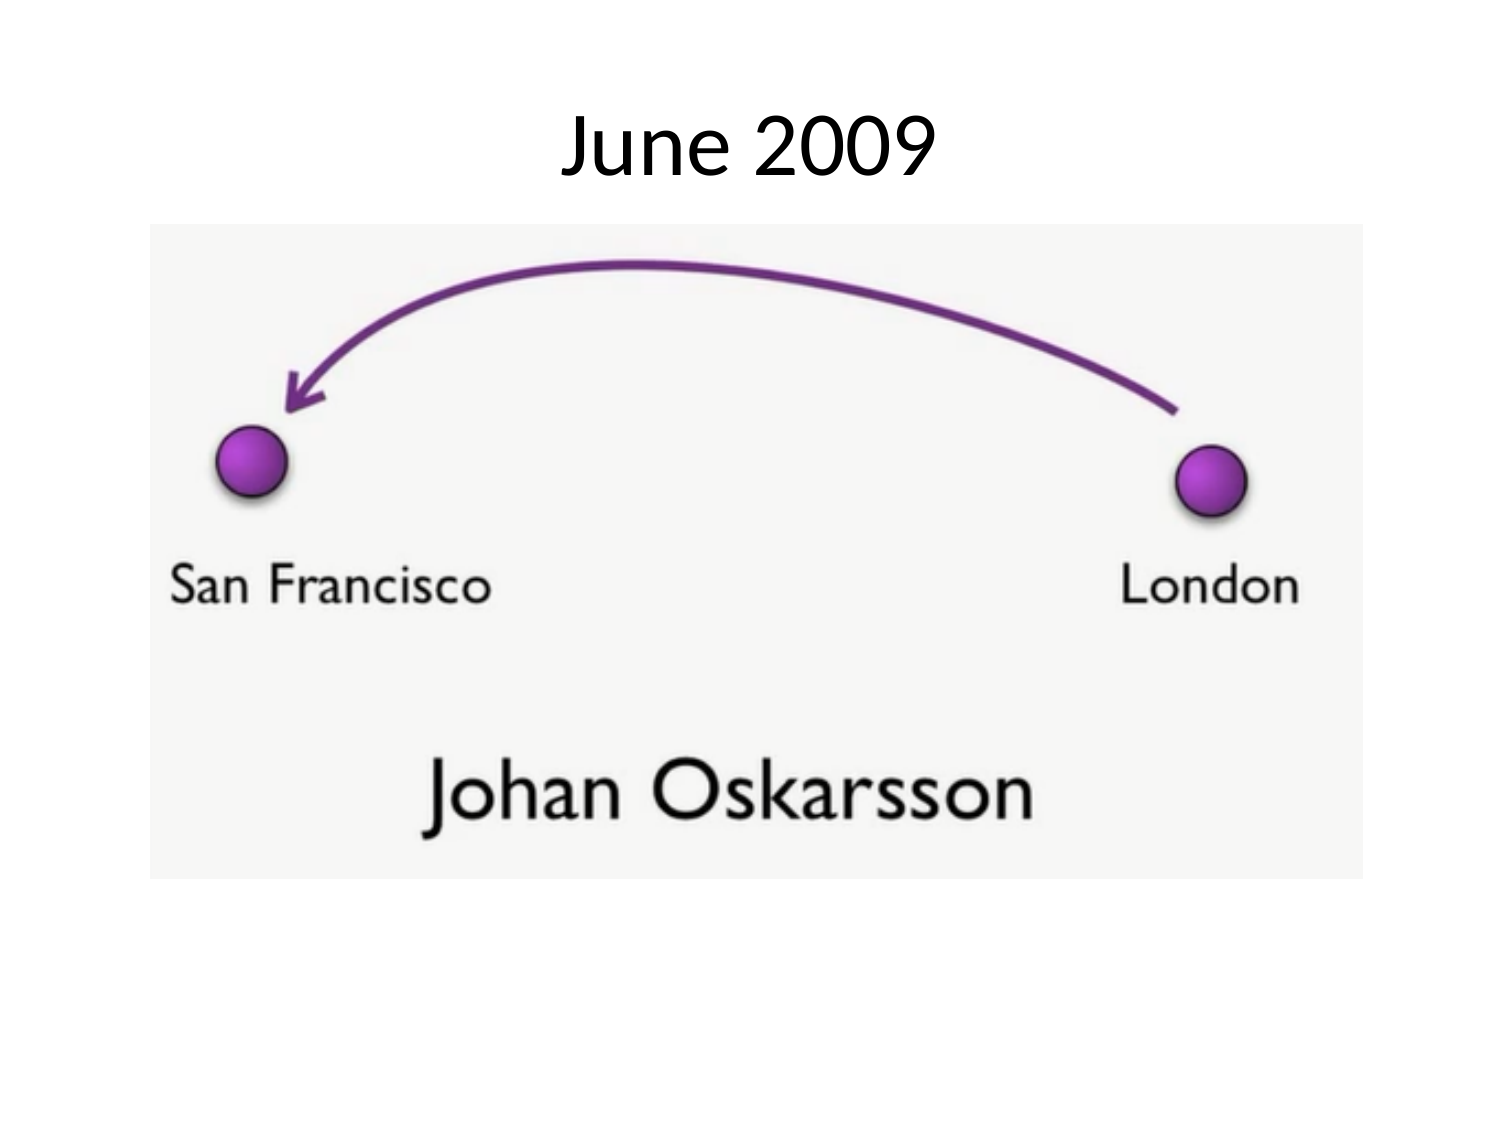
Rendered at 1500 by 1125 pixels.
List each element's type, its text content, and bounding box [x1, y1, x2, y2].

picture [149, 224, 1363, 879]
title June 2009 [75, 45, 1425, 233]
